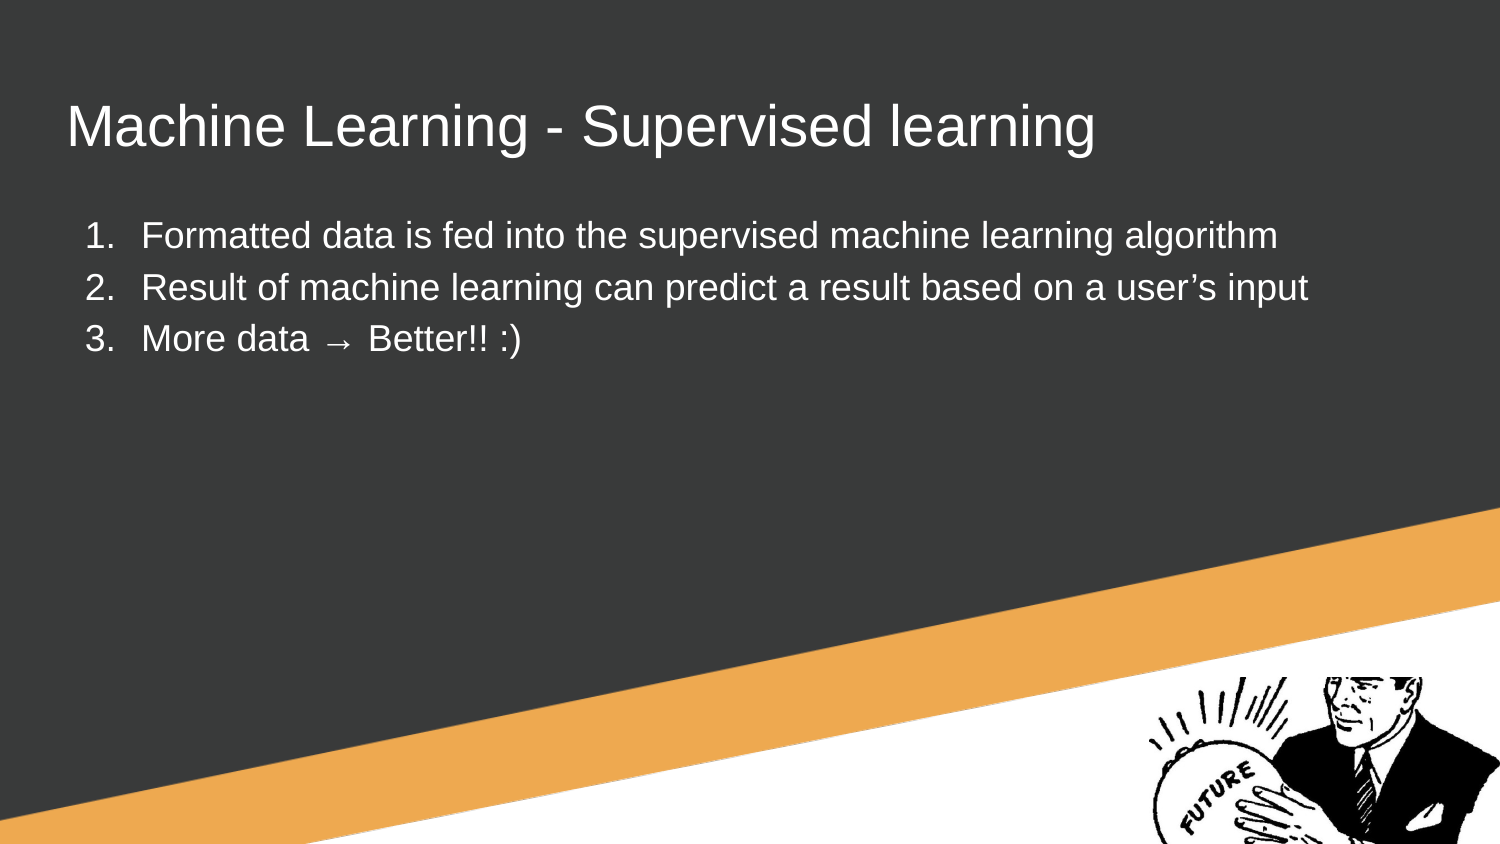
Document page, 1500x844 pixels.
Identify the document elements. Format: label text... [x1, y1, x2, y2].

list Formatted data is fed into the supervised machine learning algorithm Result of machine learning can predict a result based on a user’s input More data → Better!! :) [51, 189, 1449, 750]
picture [0, 0, 1500, 844]
title Machine Learning - Supervised learning [51, 72, 1449, 167]
